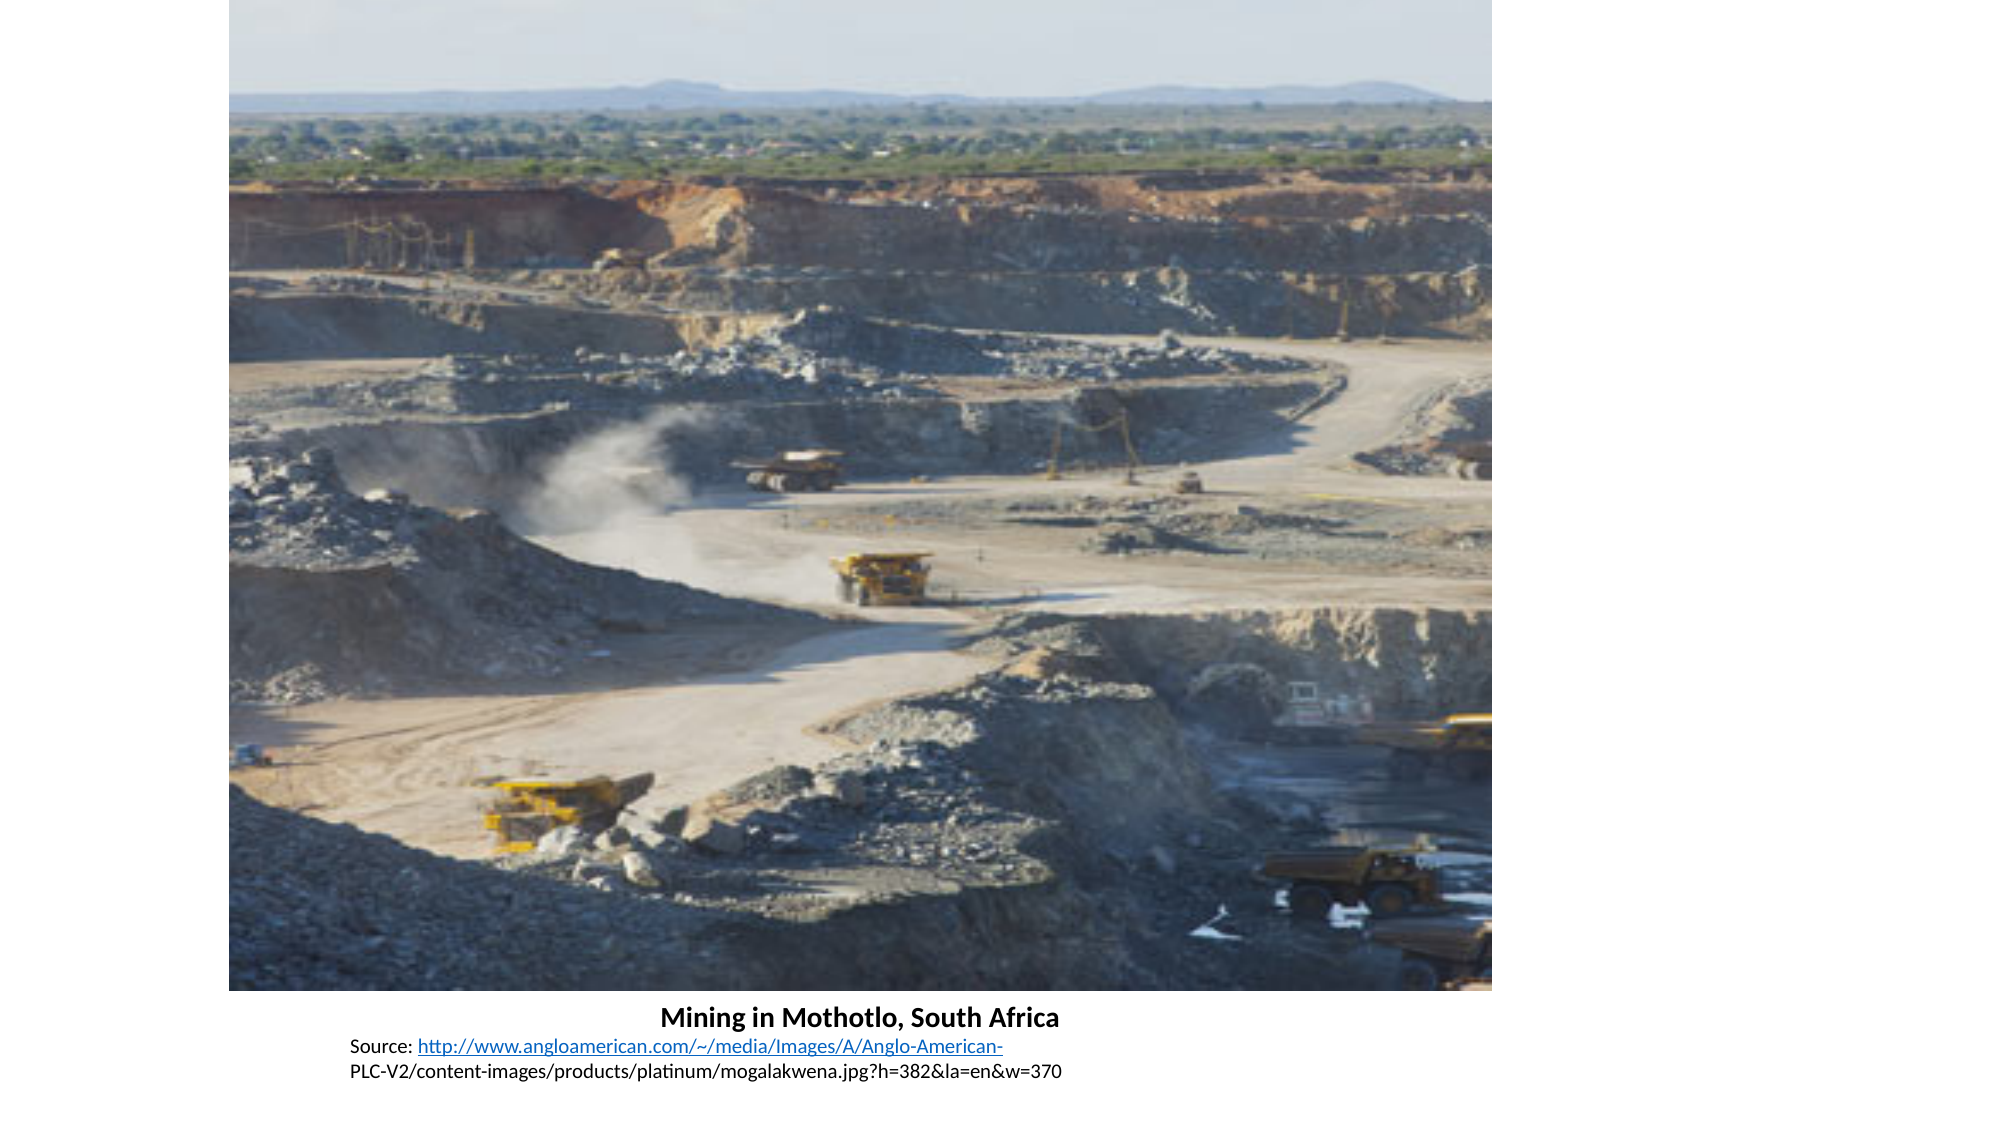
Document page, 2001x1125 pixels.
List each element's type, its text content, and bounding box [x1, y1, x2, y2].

text_box Mining in Mothotlo, South Africa Source: http://www.angloamerican.com/~/media/Images/A/Anglo-American- PLC-V2/content-images/products/platinum/mogalakwena.jpg?h=382&la=en&w=370 [335, 991, 1386, 1091]
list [229, 0, 1492, 991]
